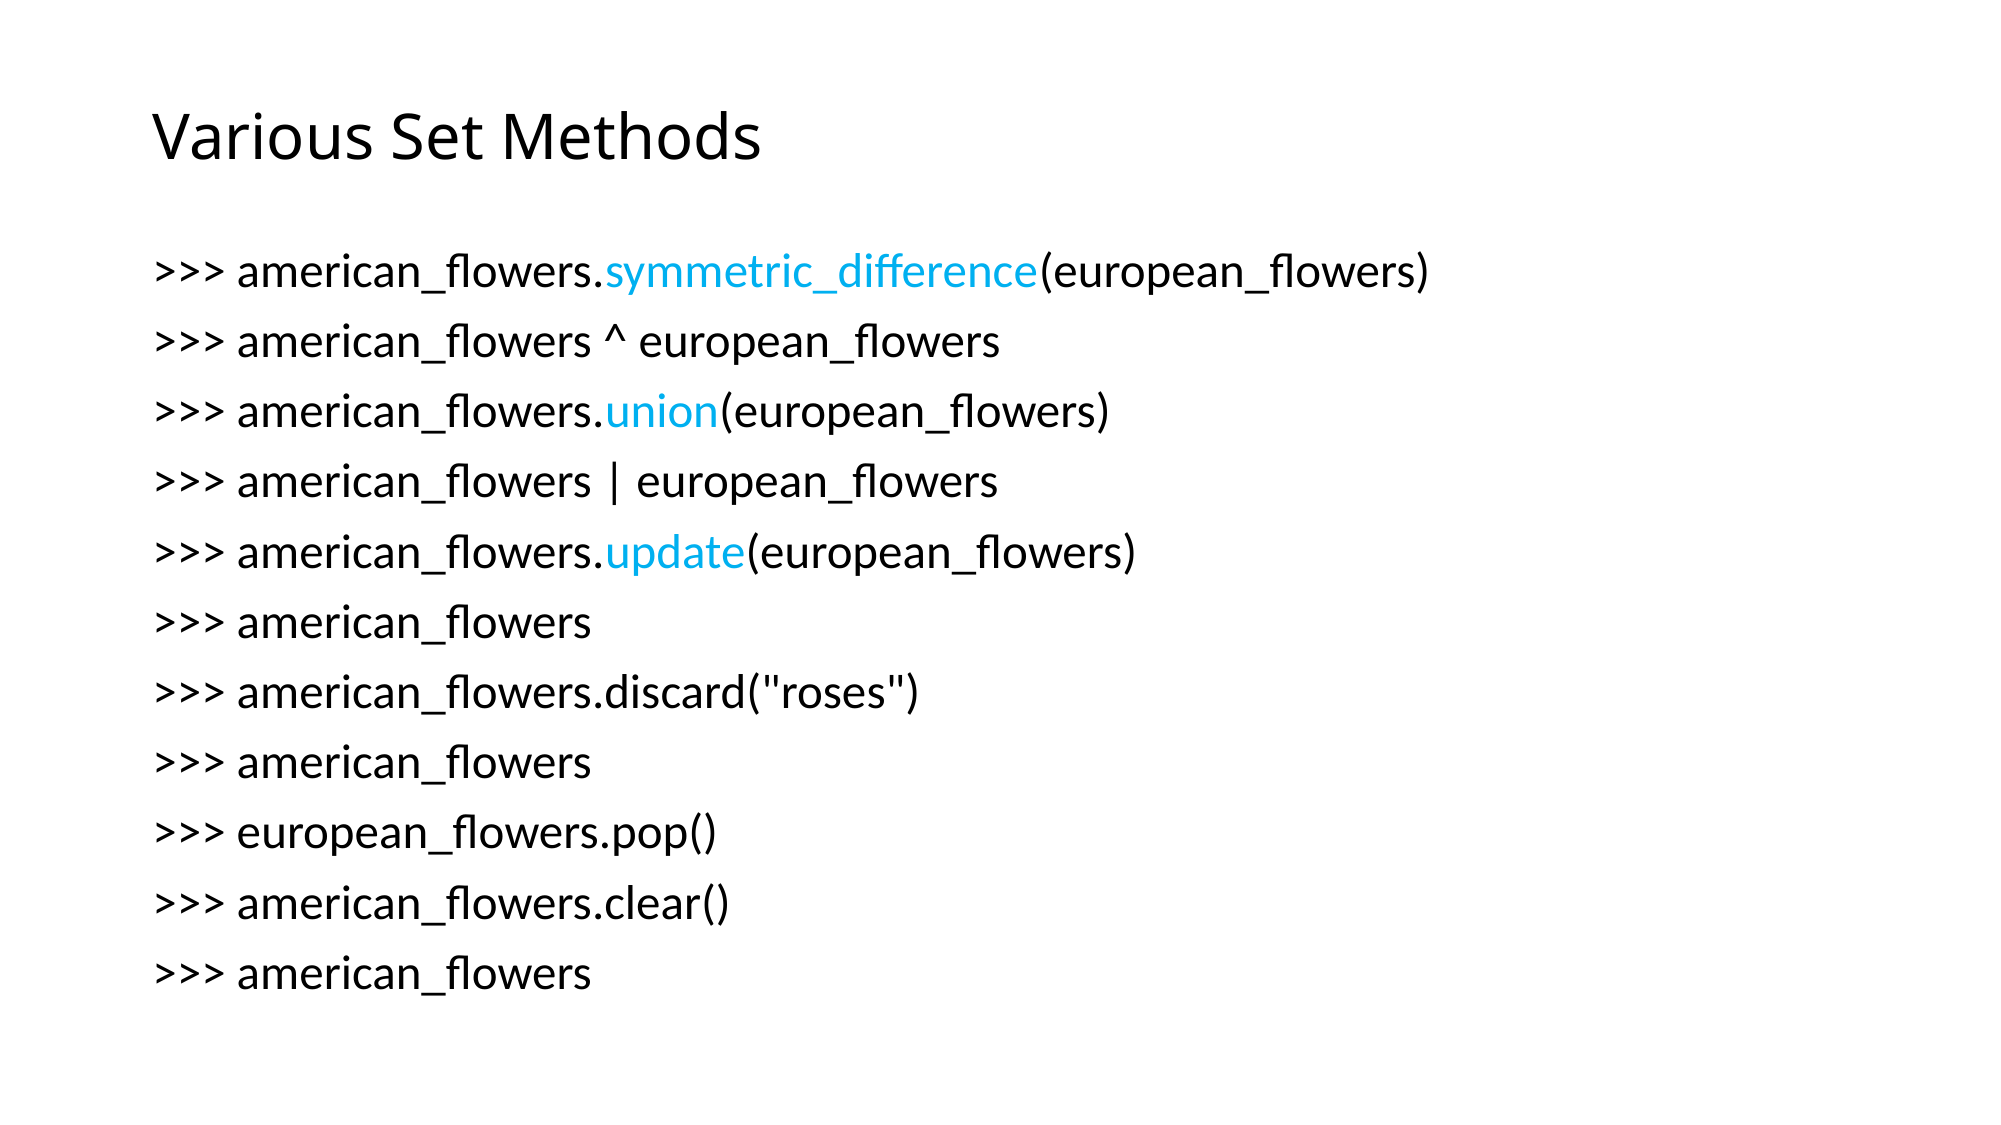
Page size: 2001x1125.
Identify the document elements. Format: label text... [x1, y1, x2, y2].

title Various Set Methods [137, 96, 1863, 181]
list >>> american_flowers.symmetric_difference(european_flowers) >>> american_flowers ^ european_flowers >>> american_flowers.union(european_flowers) >>> american_flowers | european_flowers >>> american_flowers.update(european_flowers) >>> american_flowers >>> american_flowers.discard("roses") >>> american_flowers >>> european_flowers.pop() >>> american_flowers.clear() >>> american_flowers [137, 237, 1863, 1014]
